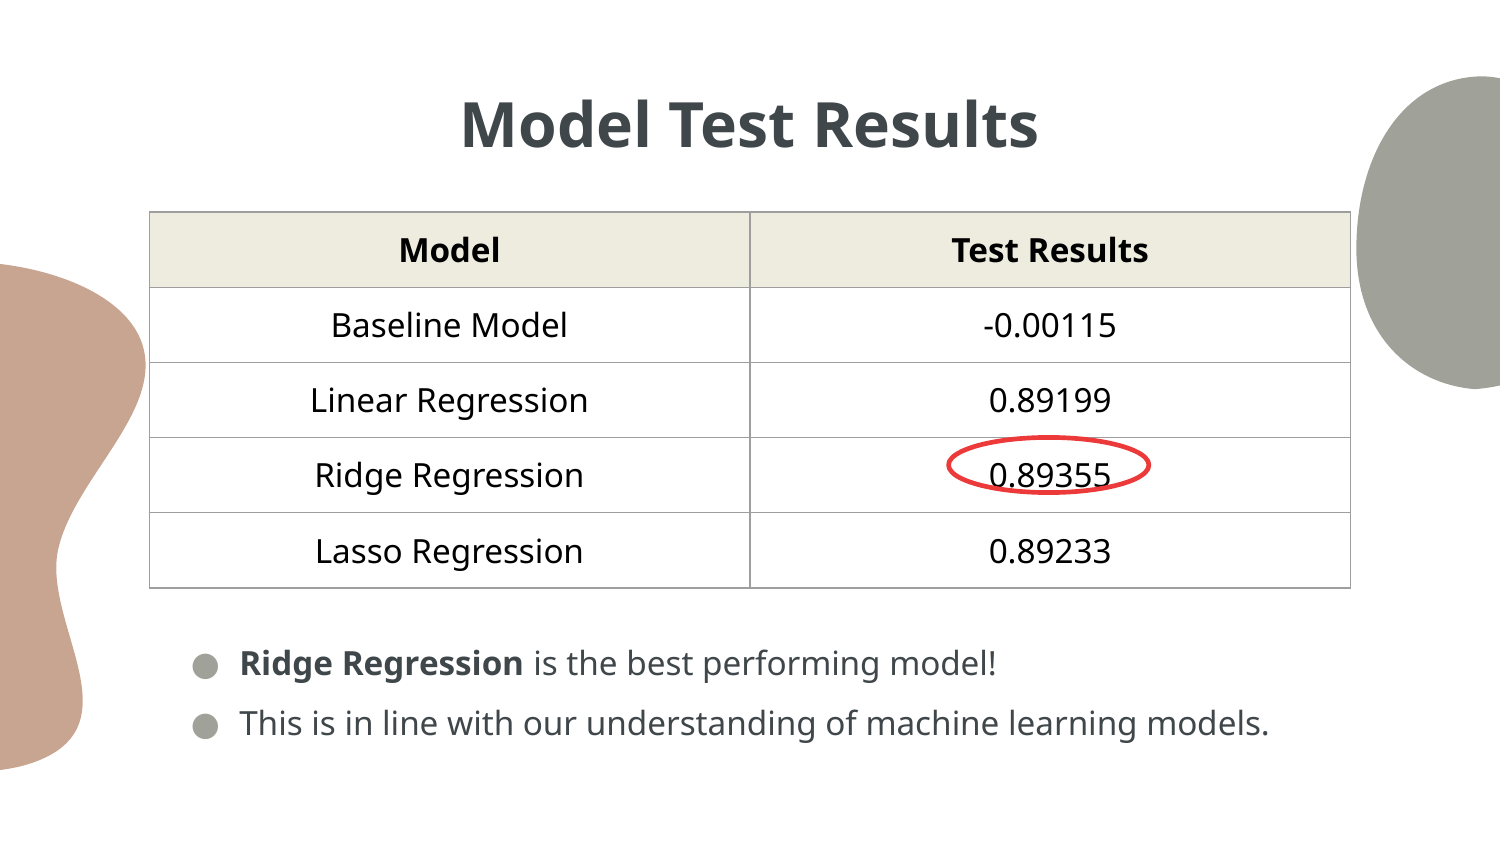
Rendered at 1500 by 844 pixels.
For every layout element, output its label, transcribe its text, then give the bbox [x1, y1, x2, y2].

table_cell 0.89355 [751, 438, 1350, 512]
table_cell Linear Regression [150, 363, 749, 437]
table_cell Lasso Regression [150, 513, 749, 587]
subtitle Ridge Regression is the best performing model! This is in line with our understanding of machine learning models. [149, 607, 1351, 734]
table_header Model [150, 213, 749, 287]
table_cell Baseline Model [150, 288, 749, 362]
table_cell -0.00115 [751, 288, 1350, 362]
table_header Test Results [751, 213, 1350, 287]
table_cell 0.89233 [751, 513, 1350, 587]
text_box [948, 437, 1149, 493]
table_cell 0.89199 [751, 363, 1350, 437]
table_cell Ridge Regression [150, 438, 749, 512]
title Model Test Results [116, 85, 1383, 175]
